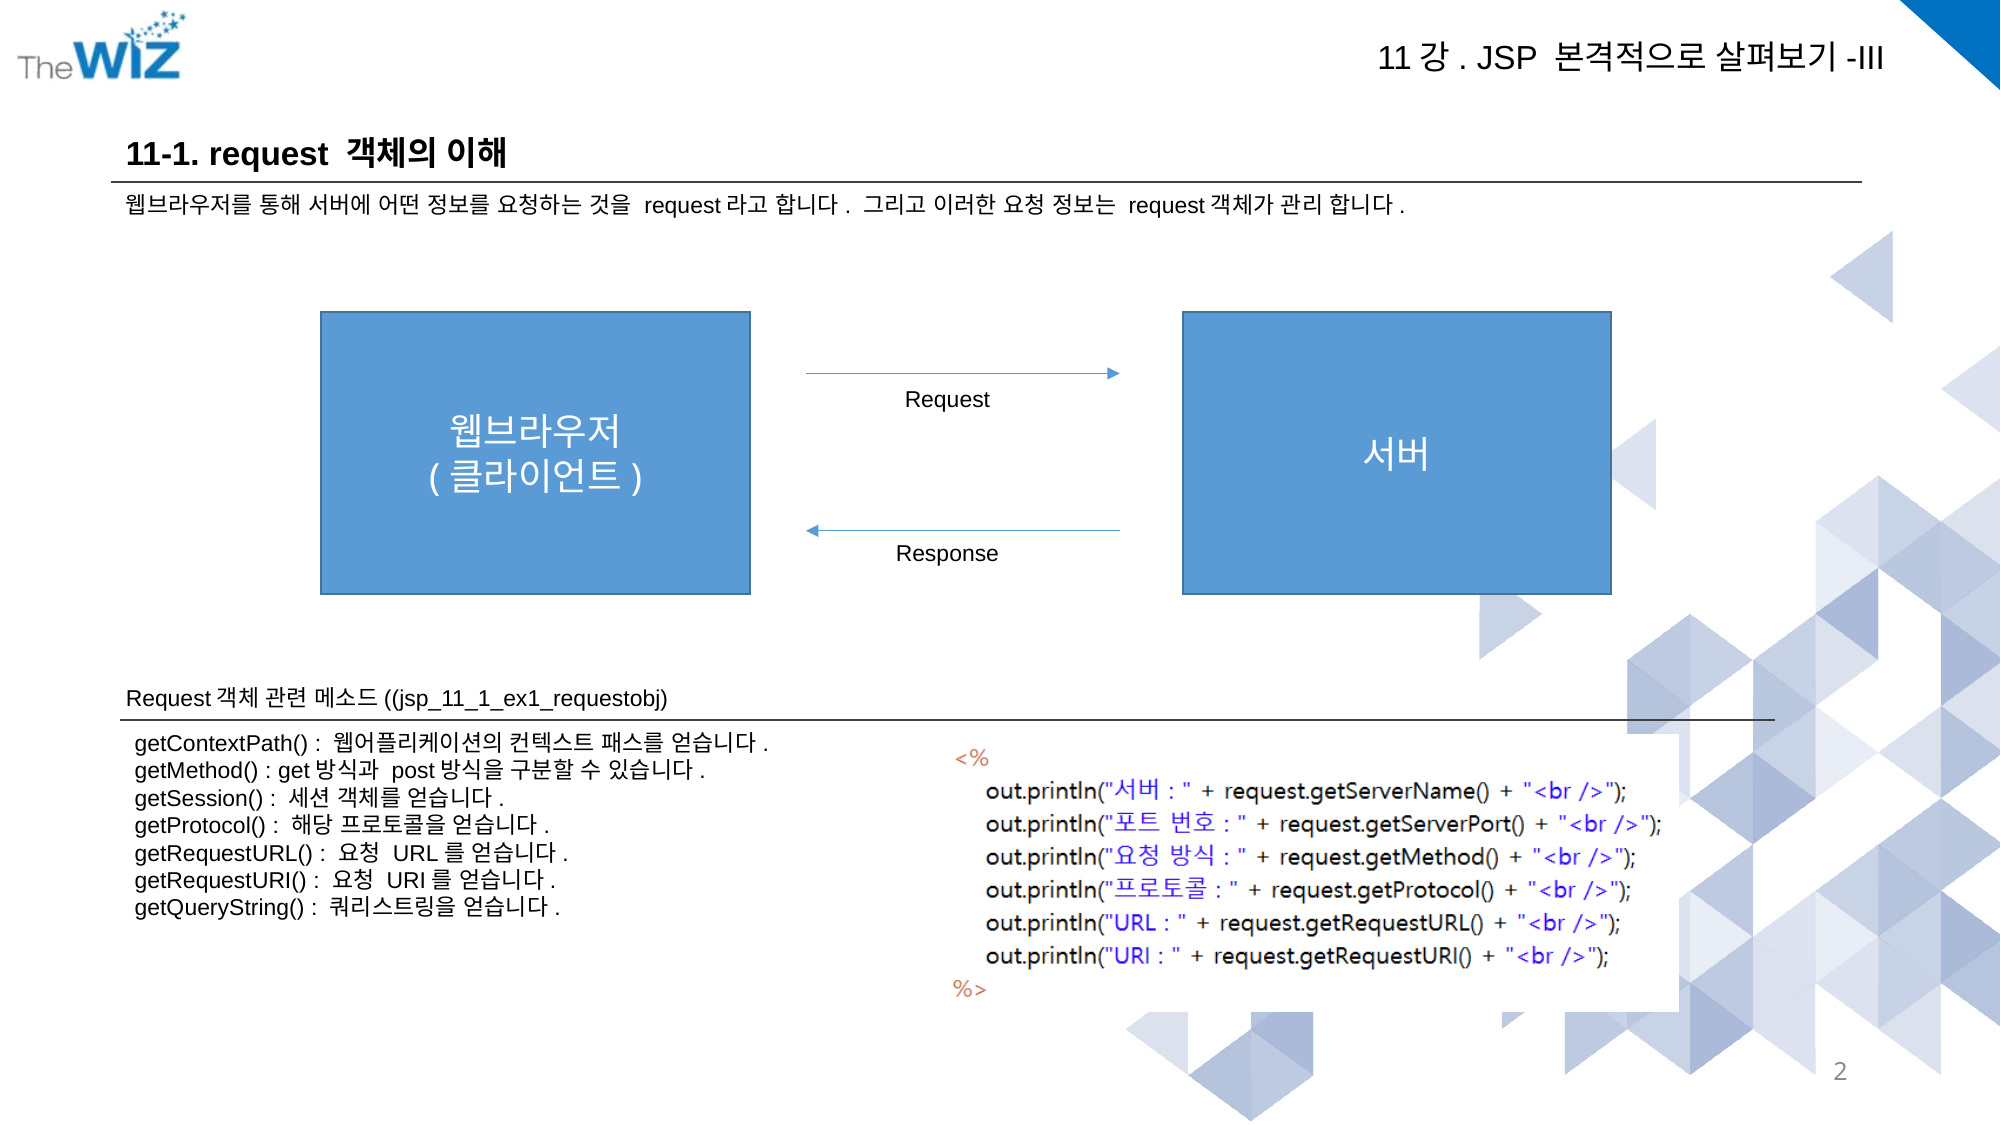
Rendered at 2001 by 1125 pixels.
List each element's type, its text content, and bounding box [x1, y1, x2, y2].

picture [941, 734, 1679, 1012]
text_box 서버 [1182, 311, 1612, 595]
text_box Response [850, 531, 1045, 573]
text_box getContextPath() : 웹어플리케이션의 컨텍스트 패스를 얻습니다. getMethod() : get방식과 post방식을 구분할 수 있습니다. getSession() : 세션 객체를 얻습니다. getProtocol() : 해당 프로토콜을 얻습니다. getRequestURL() : 요청 URL를 얻습니다. getRequestURI() : 요청 URI를 얻습니다. getQueryString() : 쿼리스트링을 얻습니다. [119, 720, 1775, 928]
text_box Request [850, 377, 1045, 420]
text_box Request객체 관련 메소드((jsp_11_1_ex1_requestobj) [111, 676, 1863, 719]
text_box 웹브라우저를 통해 서버에 어떤 정보를 요청하는 것을 request라고 합니다. 그리고 이러한 요청 정보는 request객체가 관리 합니다. [111, 183, 1863, 226]
picture [0, 0, 215, 90]
text_box 웹브라우저 (클라이언트) [320, 311, 751, 595]
text_box 11-1. request 객체의 이해 [111, 124, 1863, 180]
slide_number 2 [1412, 1042, 1863, 1103]
